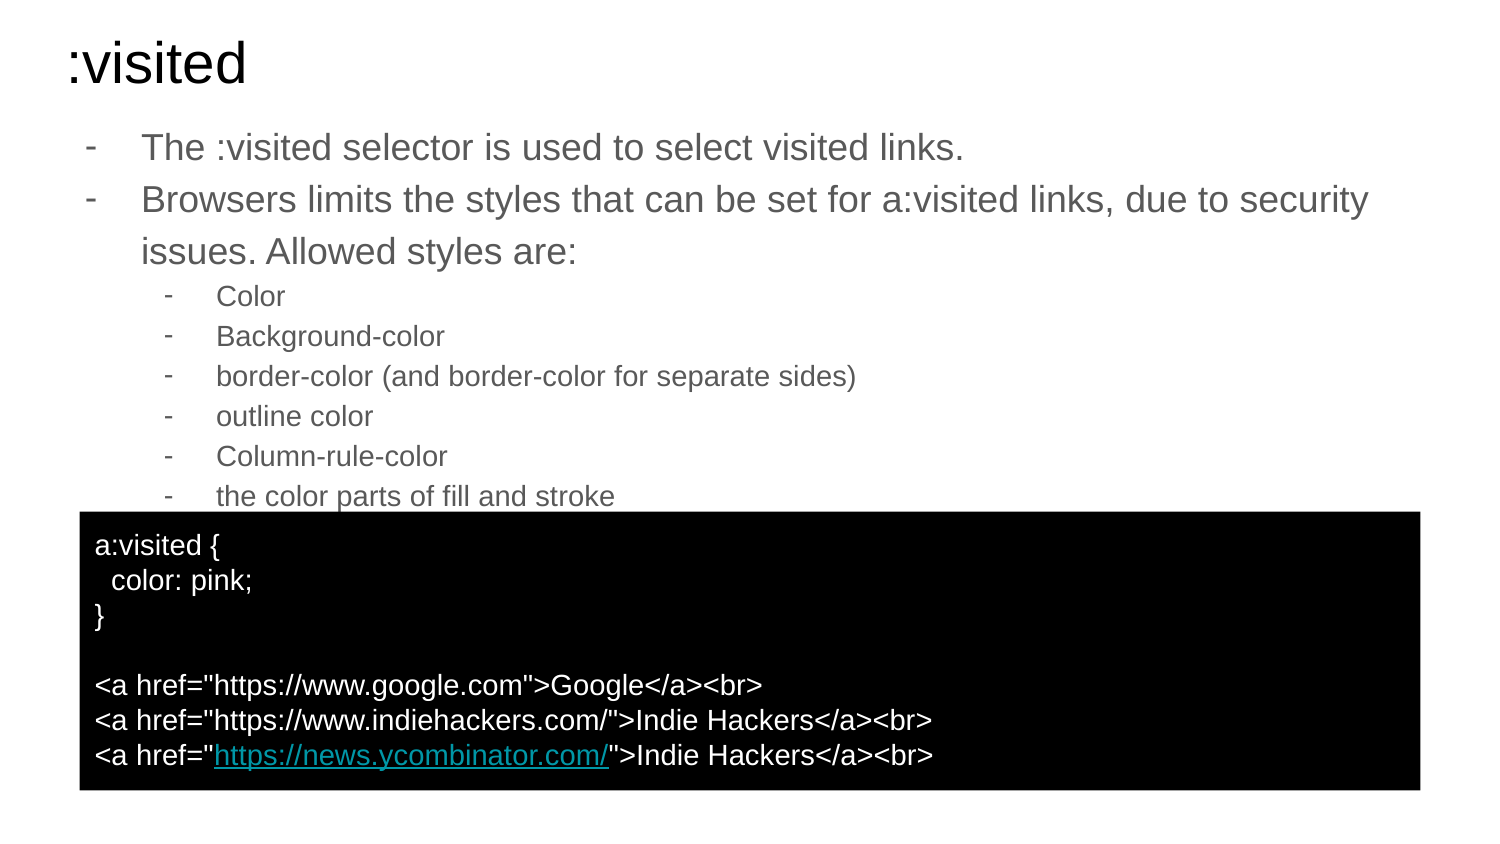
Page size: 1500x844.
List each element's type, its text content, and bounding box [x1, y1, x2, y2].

list The :visited selector is used to select visited links. Browsers limits the styles that can be set for a:visited links, due to security issues. Allowed styles are: Color Background-color border-color (and border-color for separate sides) outline color Column-rule-color the color parts of fill and stroke [51, 101, 1449, 815]
title :visited [51, 10, 1449, 101]
text_box a:visited { color: pink; } <a href="https://www.google.com">Google</a><br> <a href="https://www.indiehackers.com/">Indie Hackers</a><br> <a href="https://news.ycombinator.com/">Indie Hackers</a><br> [79, 511, 1421, 791]
